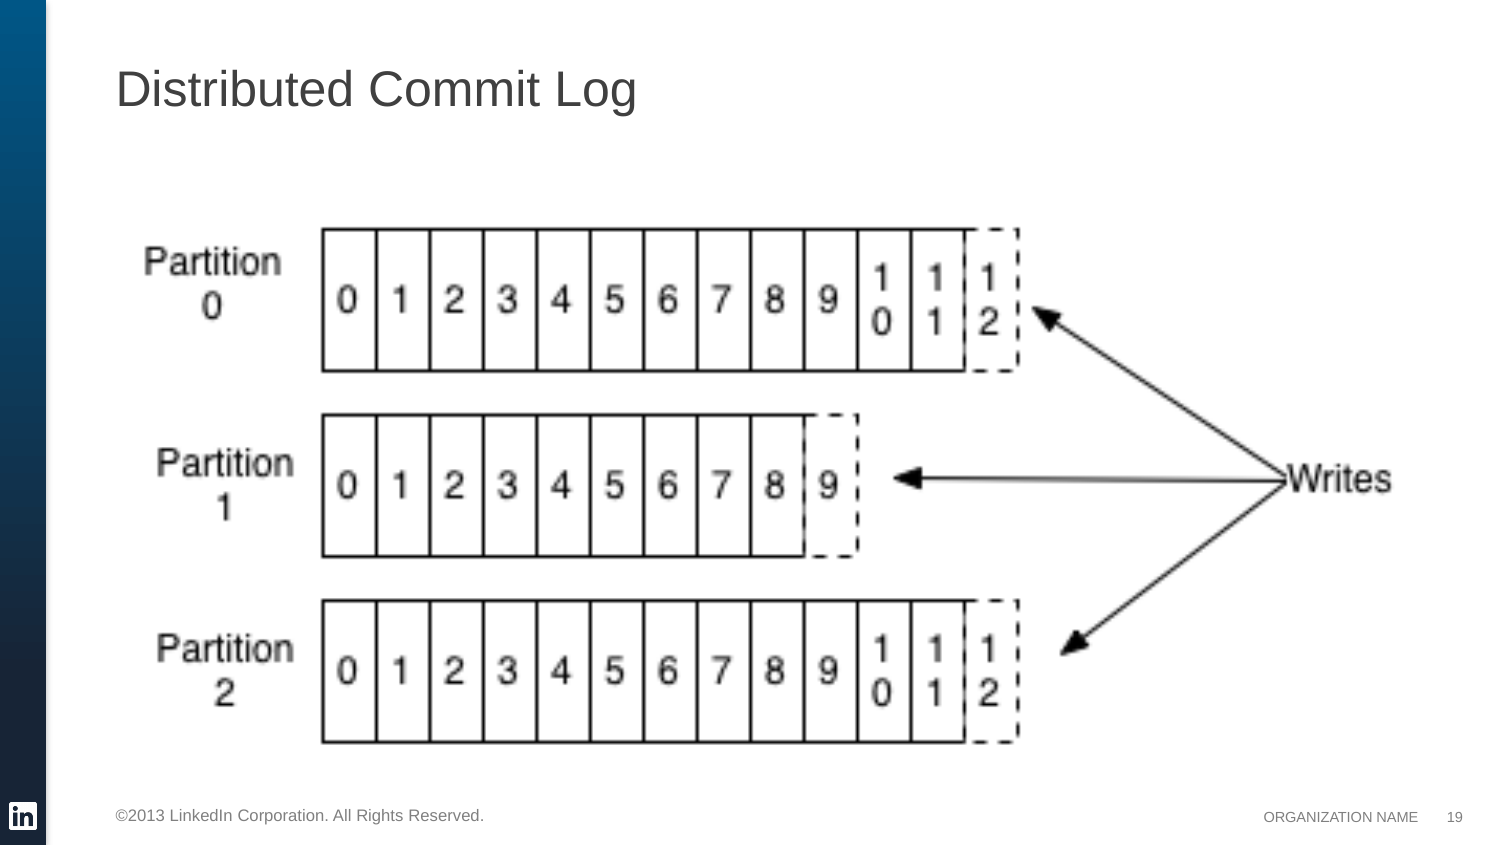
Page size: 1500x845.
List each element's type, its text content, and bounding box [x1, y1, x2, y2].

title Distributed Commit Log [115, 24, 1422, 149]
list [115, 163, 1423, 750]
picture [9, 802, 37, 830]
slide_number 19 [1112, 802, 1463, 831]
